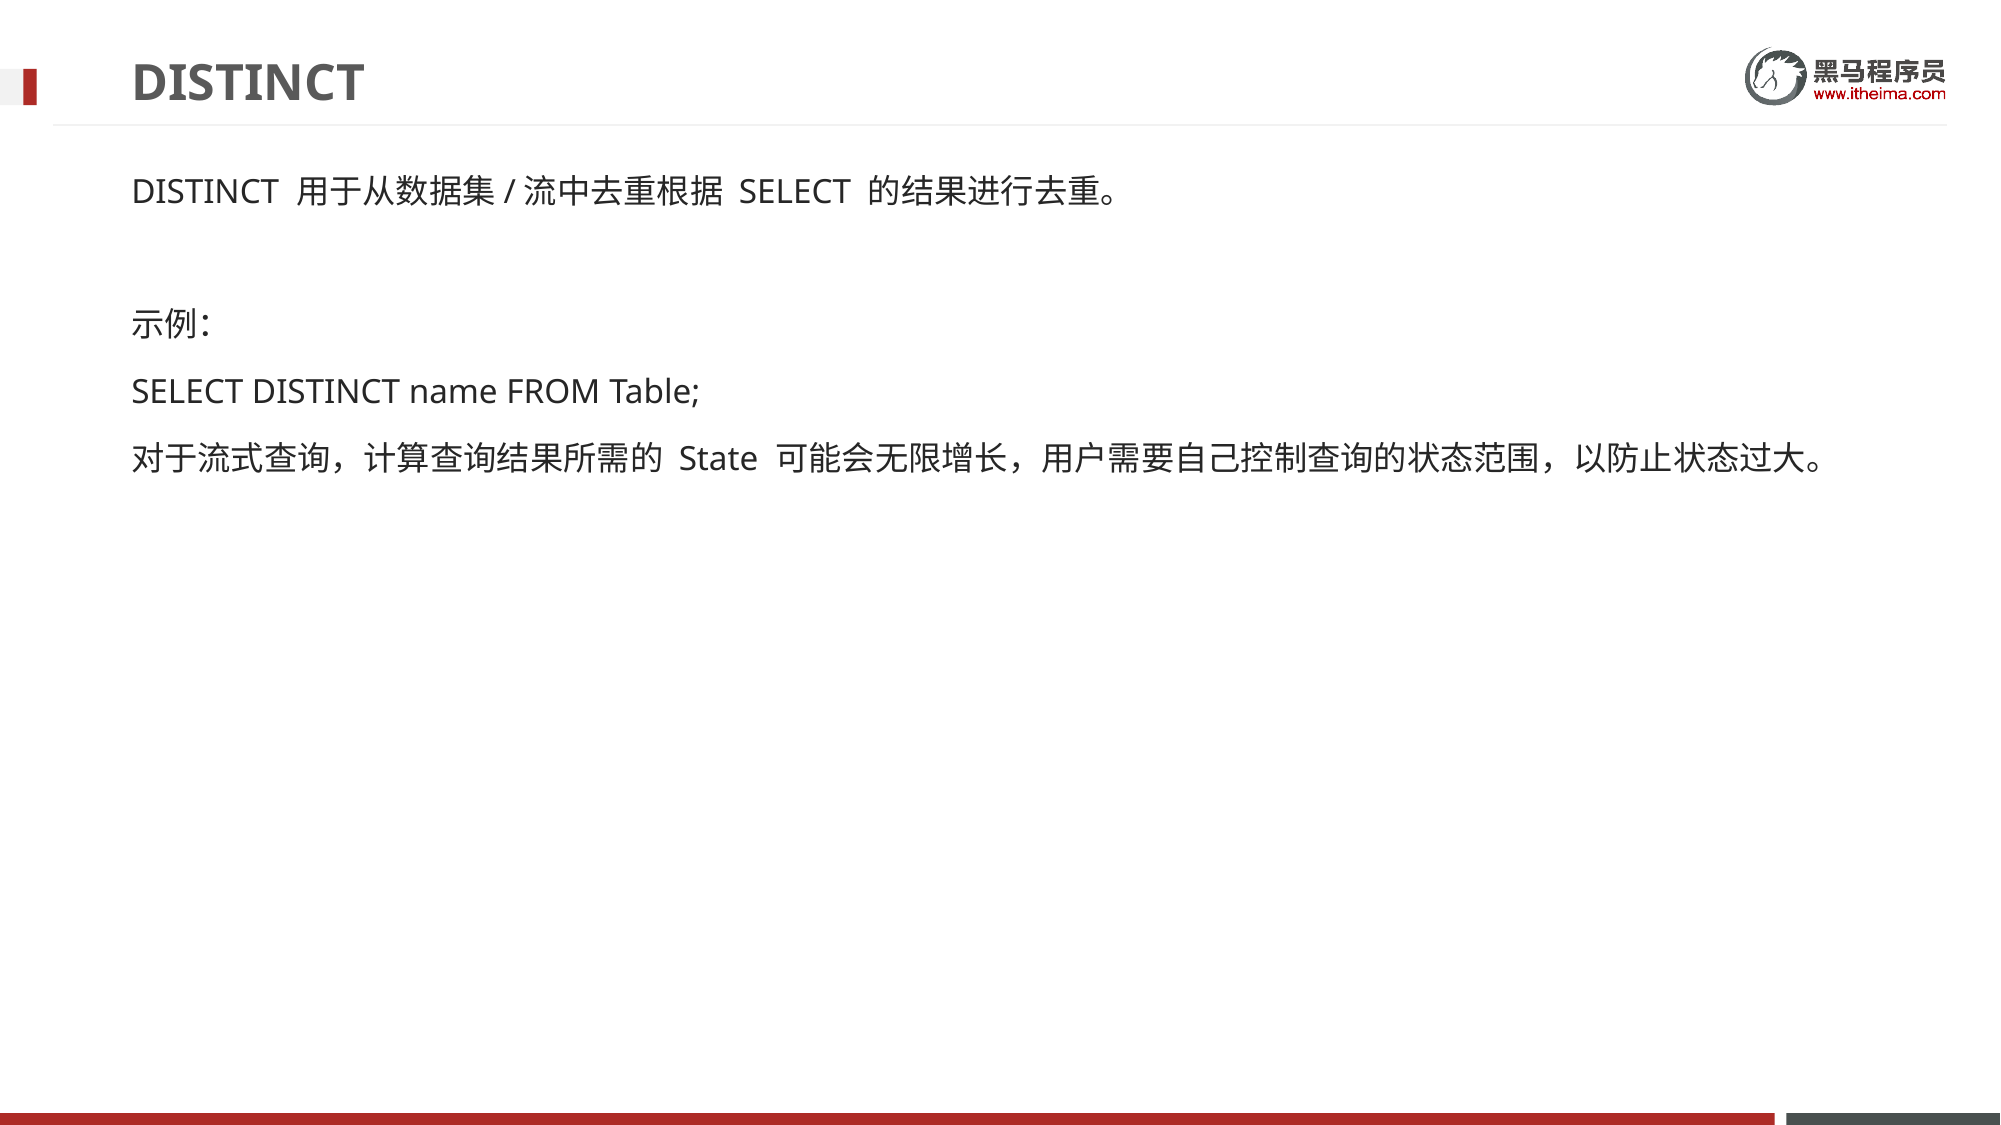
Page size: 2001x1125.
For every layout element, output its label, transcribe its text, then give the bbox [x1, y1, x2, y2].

title DISTINCT [116, 38, 1556, 124]
list DISTINCT 用于从数据集/流中去重根据 SELECT 的结果进行去重。 示例： SELECT DISTINCT name FROM Table; 对于流式查询，计算查询结果所需的 State 可能会无限增长，用户需要自己控制查询的状态范围，以防止状态过大。 [116, 143, 1872, 964]
picture [1744, 46, 1946, 106]
